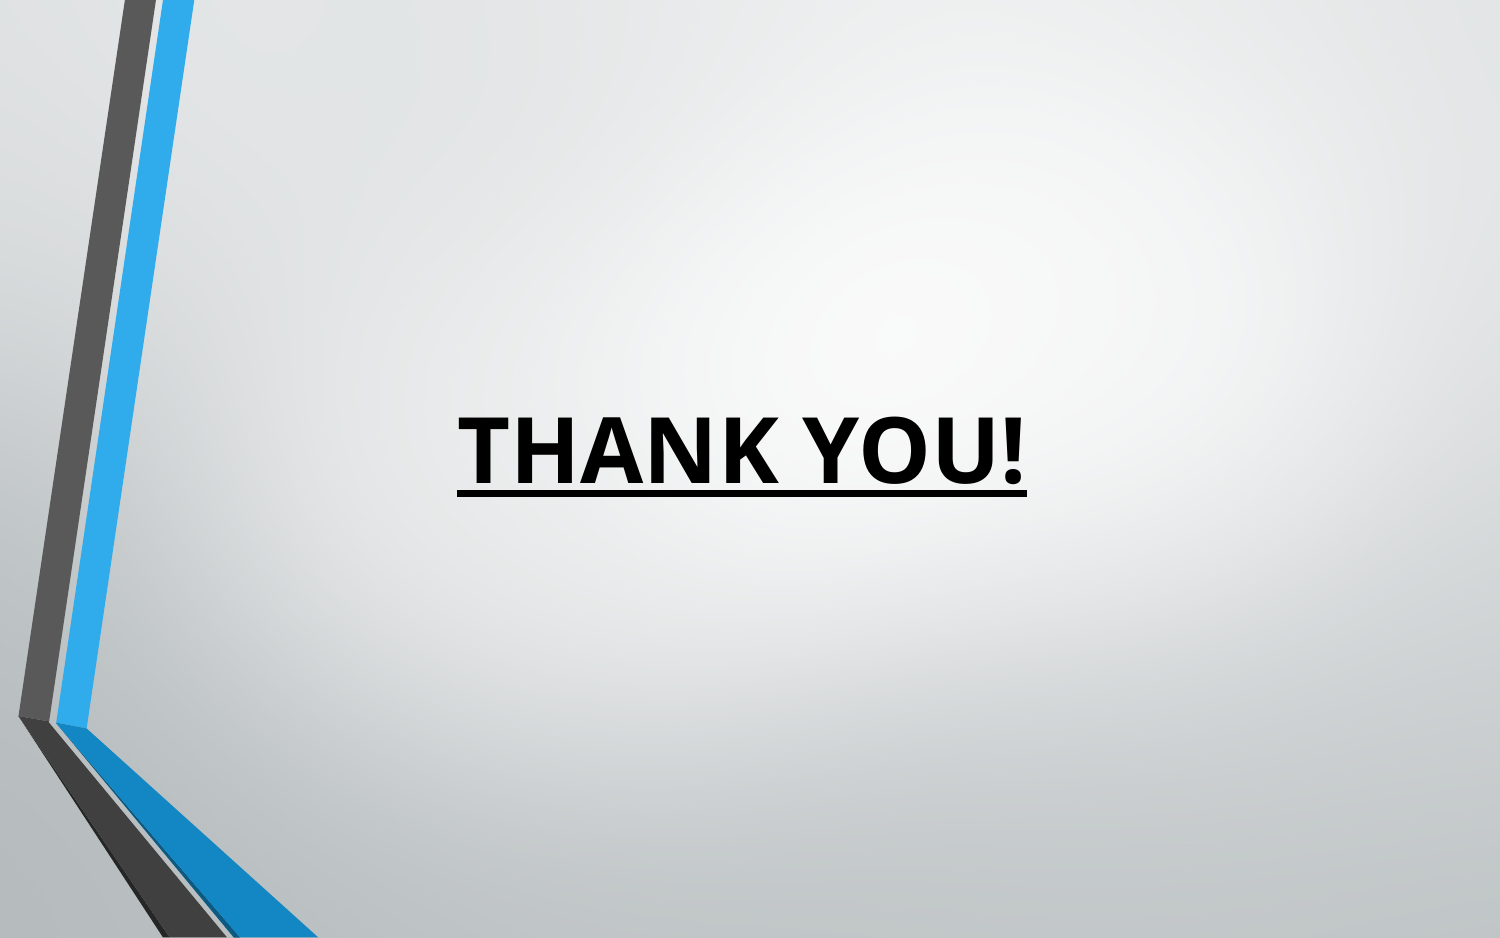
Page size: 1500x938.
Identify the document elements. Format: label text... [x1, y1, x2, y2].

text_box THANK YOU! [457, 369, 1043, 502]
